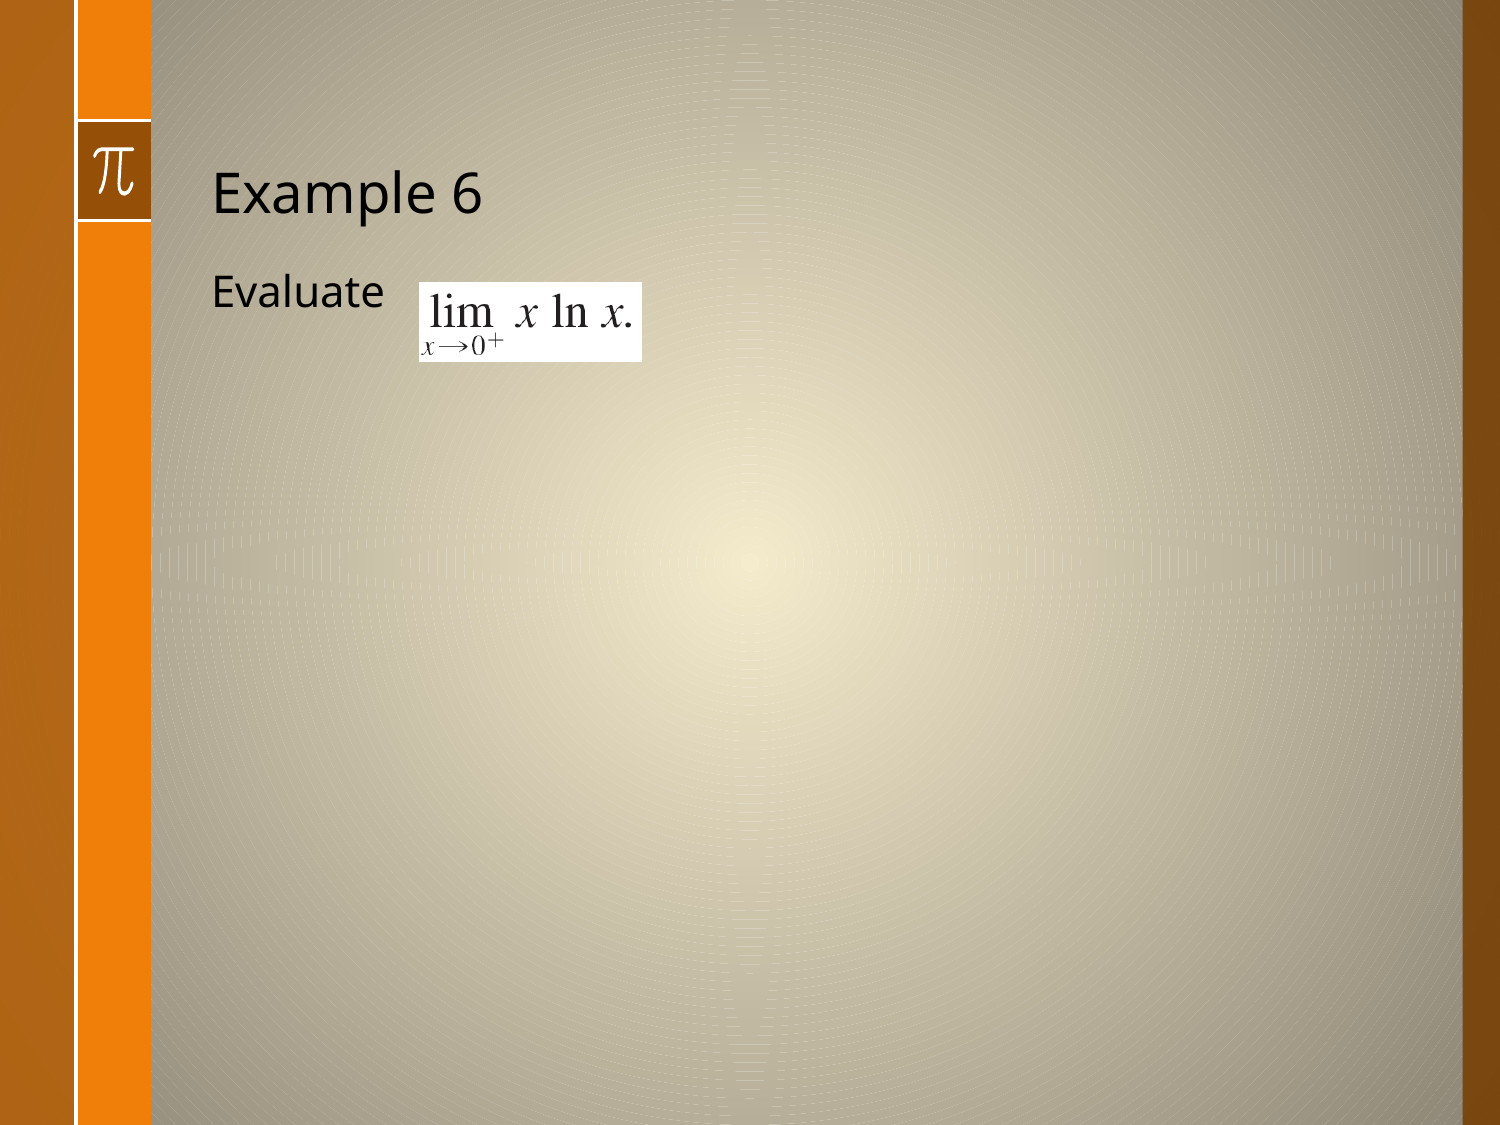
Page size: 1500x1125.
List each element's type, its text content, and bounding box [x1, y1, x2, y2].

title Example 6 [196, 29, 1400, 233]
list Evaluate [196, 262, 1400, 1013]
picture [419, 282, 642, 362]
